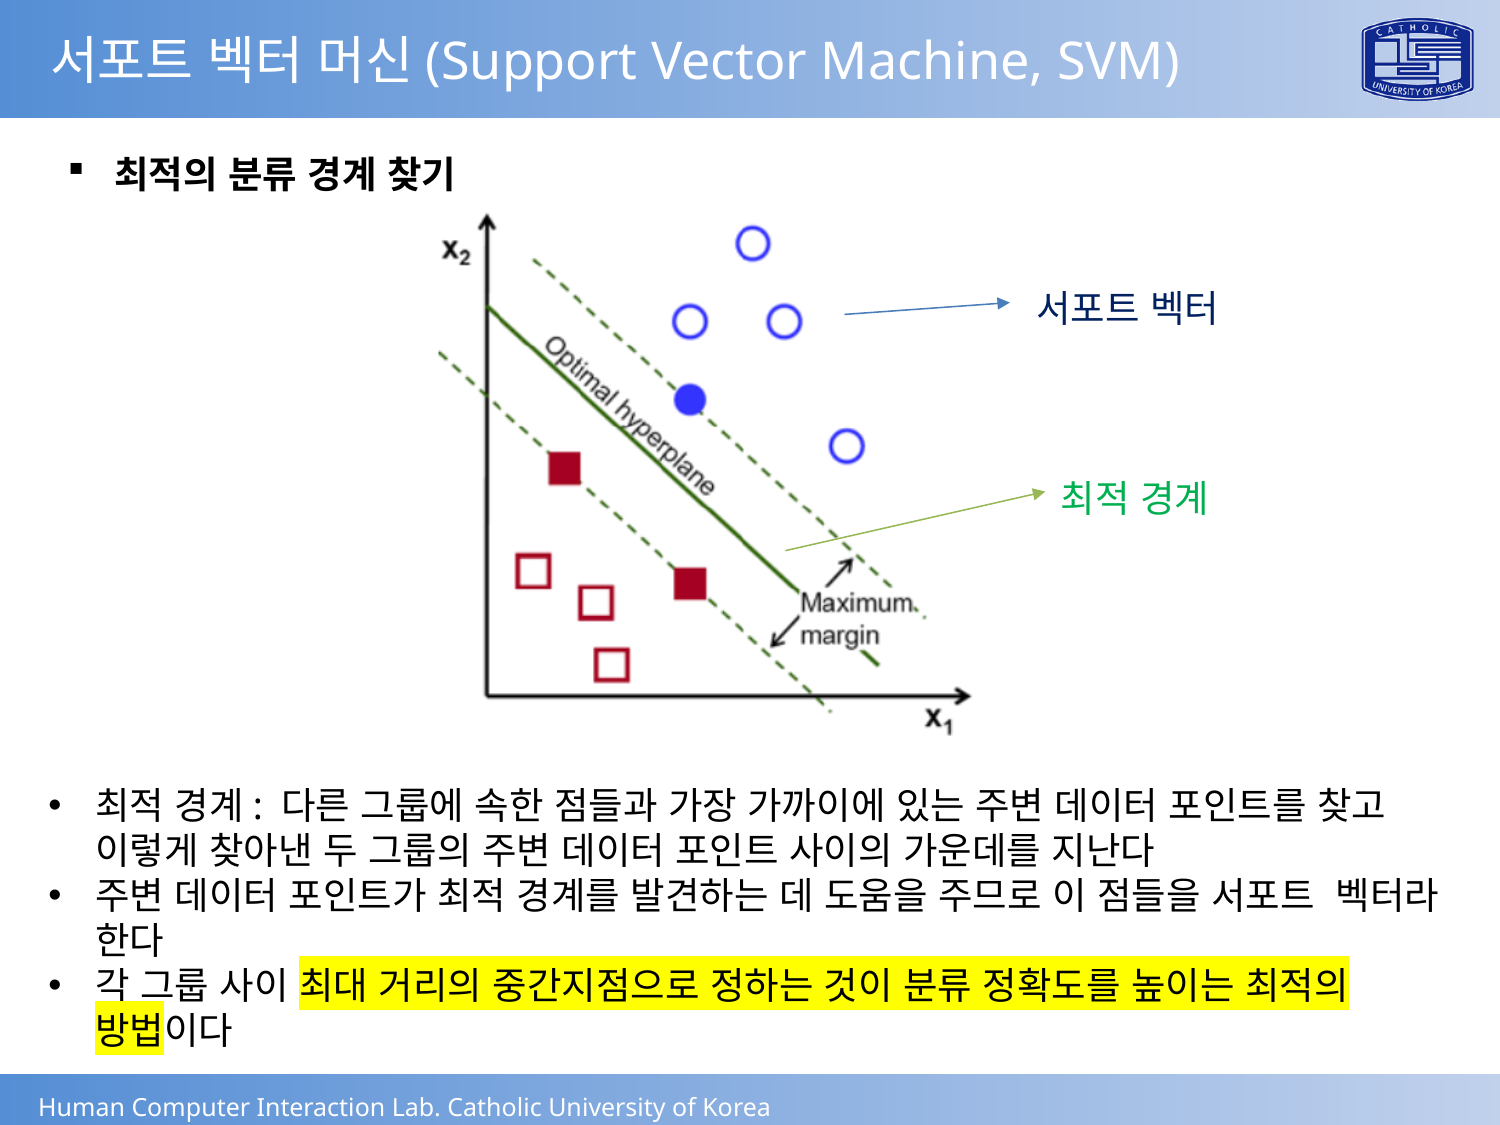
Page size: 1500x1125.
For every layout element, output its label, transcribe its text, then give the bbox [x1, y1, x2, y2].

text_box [785, 491, 1046, 551]
text_box 최적 경계: 다른 그룹에 속한 점들과 가장 가까이에 있는 주변 데이터 포인트를 찾고 이렇게 찾아낸 두 그룹의 주변 데이터 포인트 사이의 가운데를 지난다 주변 데이터 포인트가 최적 경계를 발견하는 데 도움을 주므로 이 점들을 서포트 벡터라 한다 각 그룹 사이 최대 거리의 중간지점으로 정하는 것이 분류 정확도를 높이는 최적의 방법이다 [33, 774, 1483, 1060]
picture [418, 184, 986, 751]
title 서포트 벡터 머신(Support Vector Machine, SVM) [35, 0, 1500, 118]
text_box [844, 302, 1010, 315]
text_box 최적 경계 [1046, 467, 1259, 527]
text_box 서포트 벡터 [1021, 277, 1258, 338]
text_box 최적의 분류 경계 찾기 [33, 144, 491, 204]
